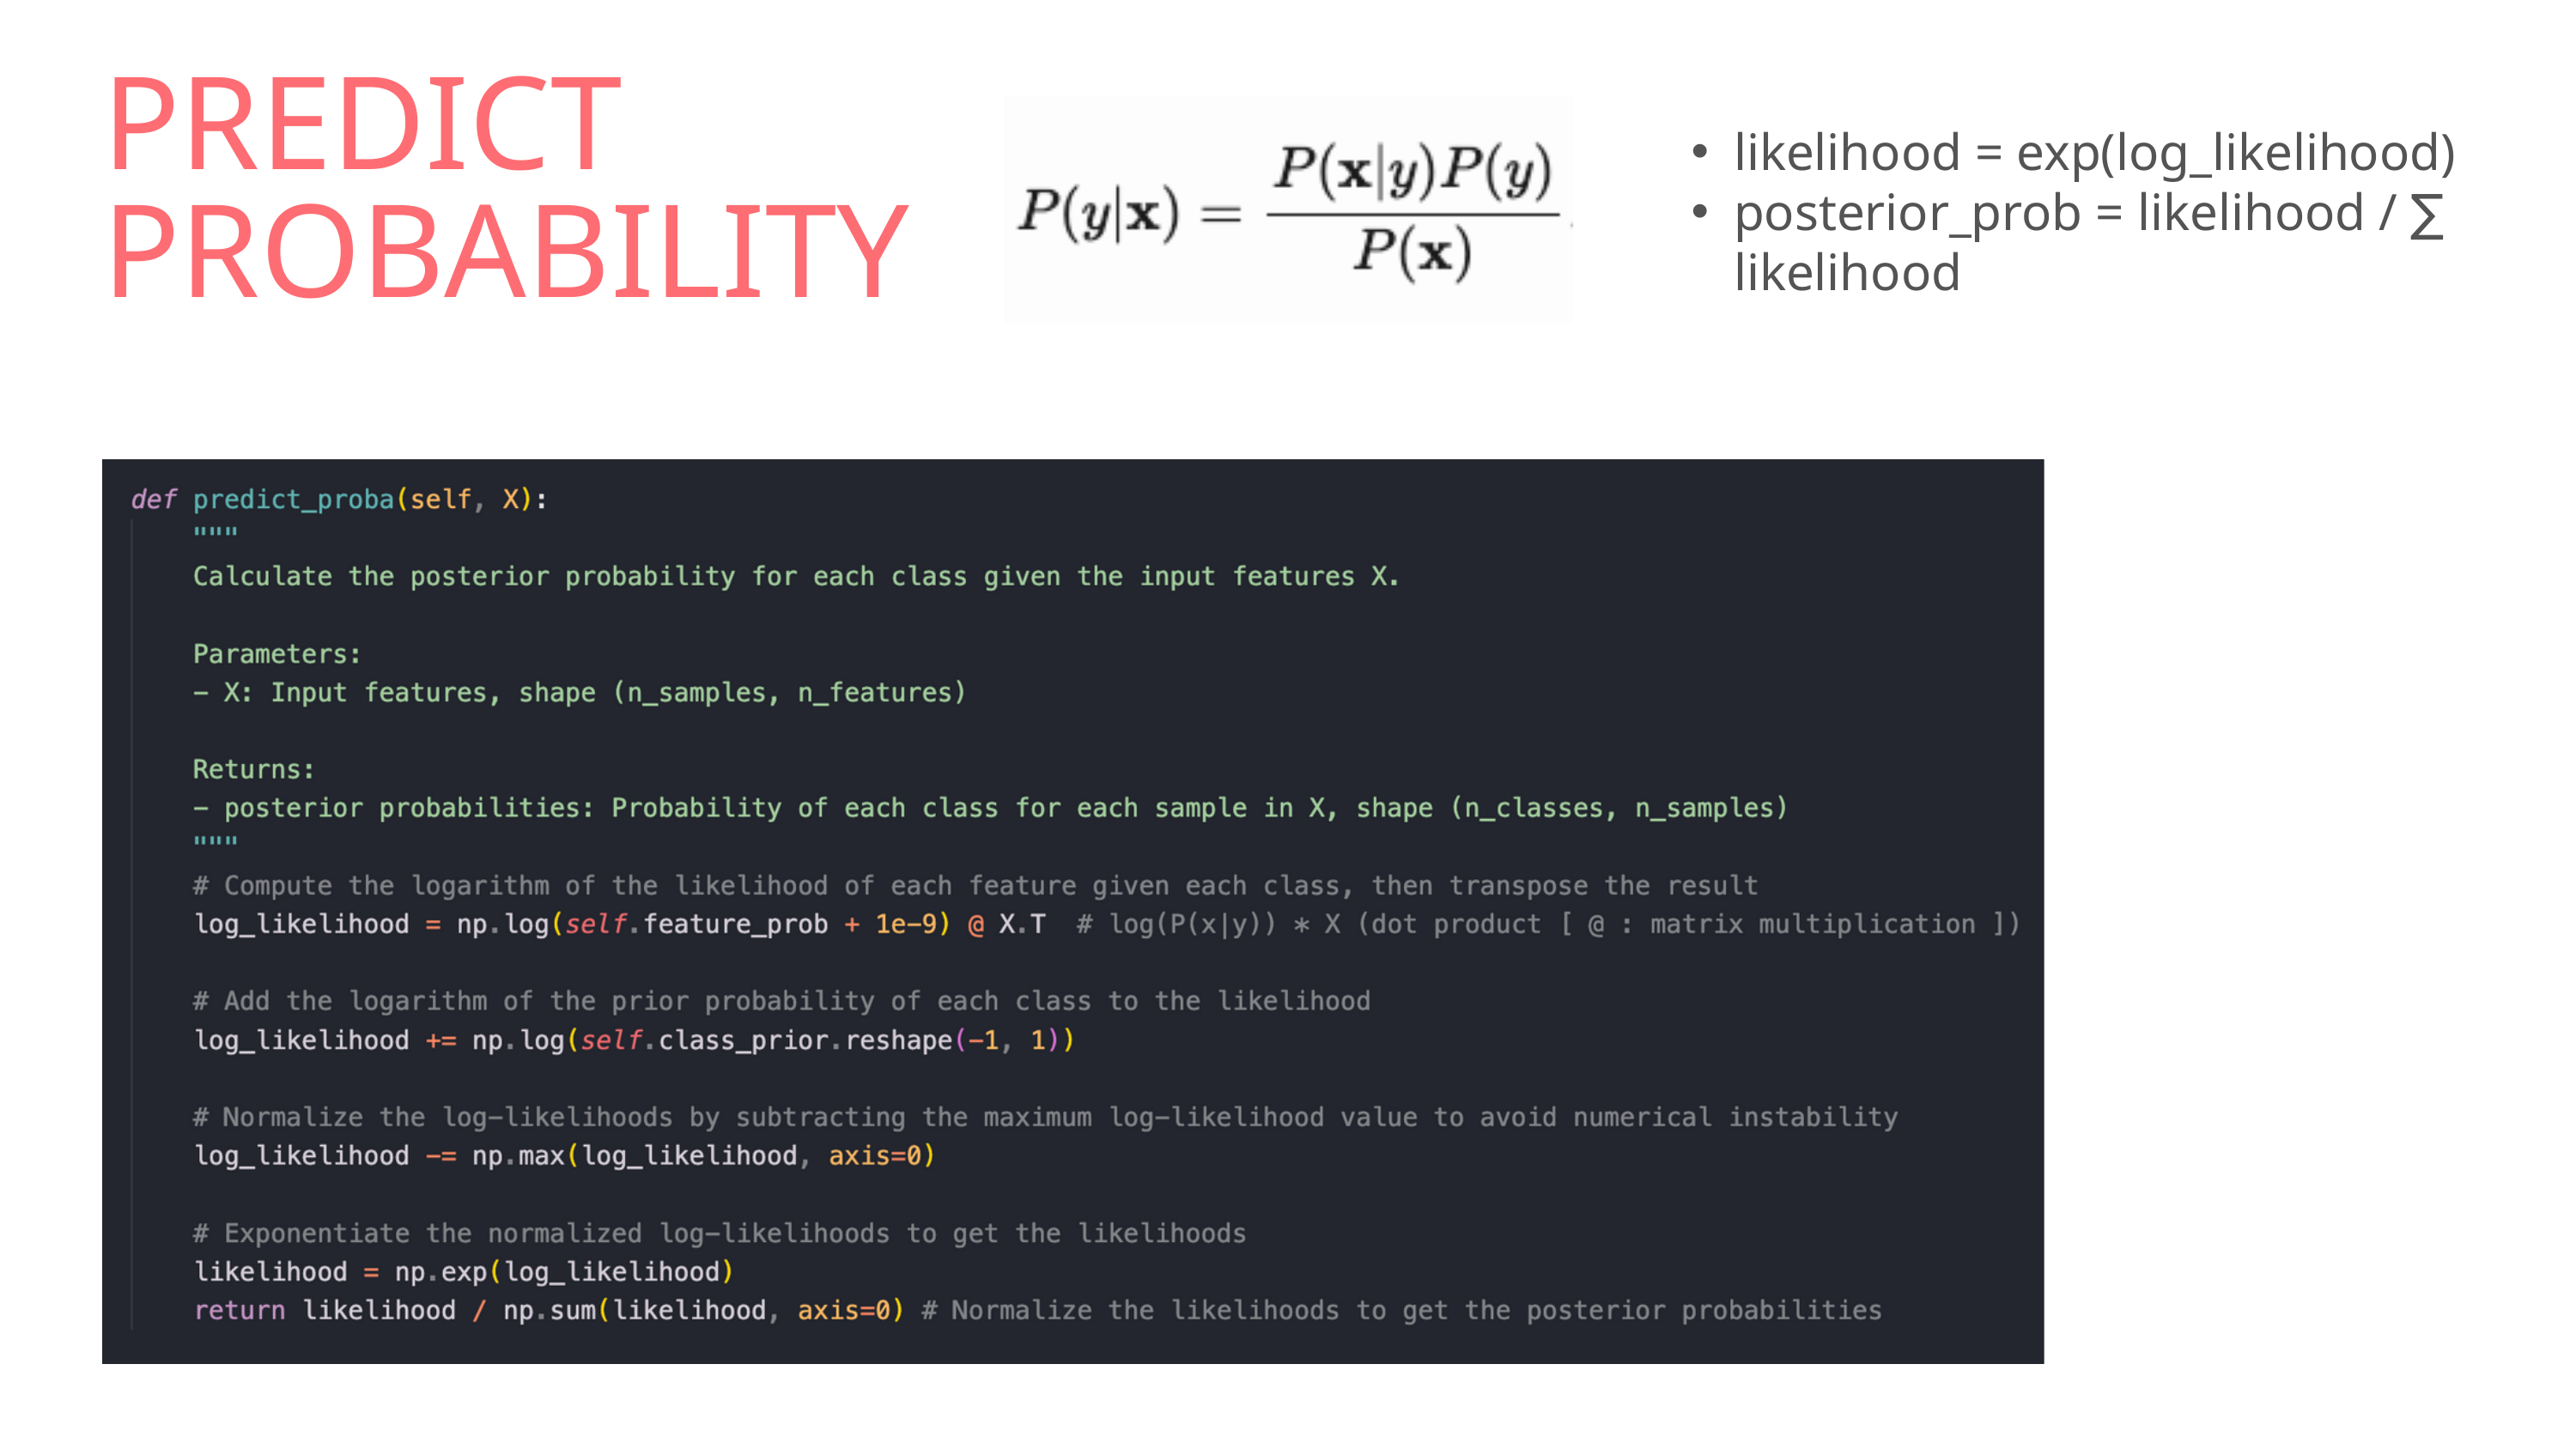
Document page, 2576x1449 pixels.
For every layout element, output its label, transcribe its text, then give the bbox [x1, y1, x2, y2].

text_box likelihood = exp(log_likelihood) posterior_prob = likelihood / ∑ likelihood [1649, 120, 2559, 301]
text_box PREDICT PROBABILITY [102, 68, 1004, 324]
text_box [102, 459, 2044, 1364]
text_box [1004, 95, 1574, 323]
